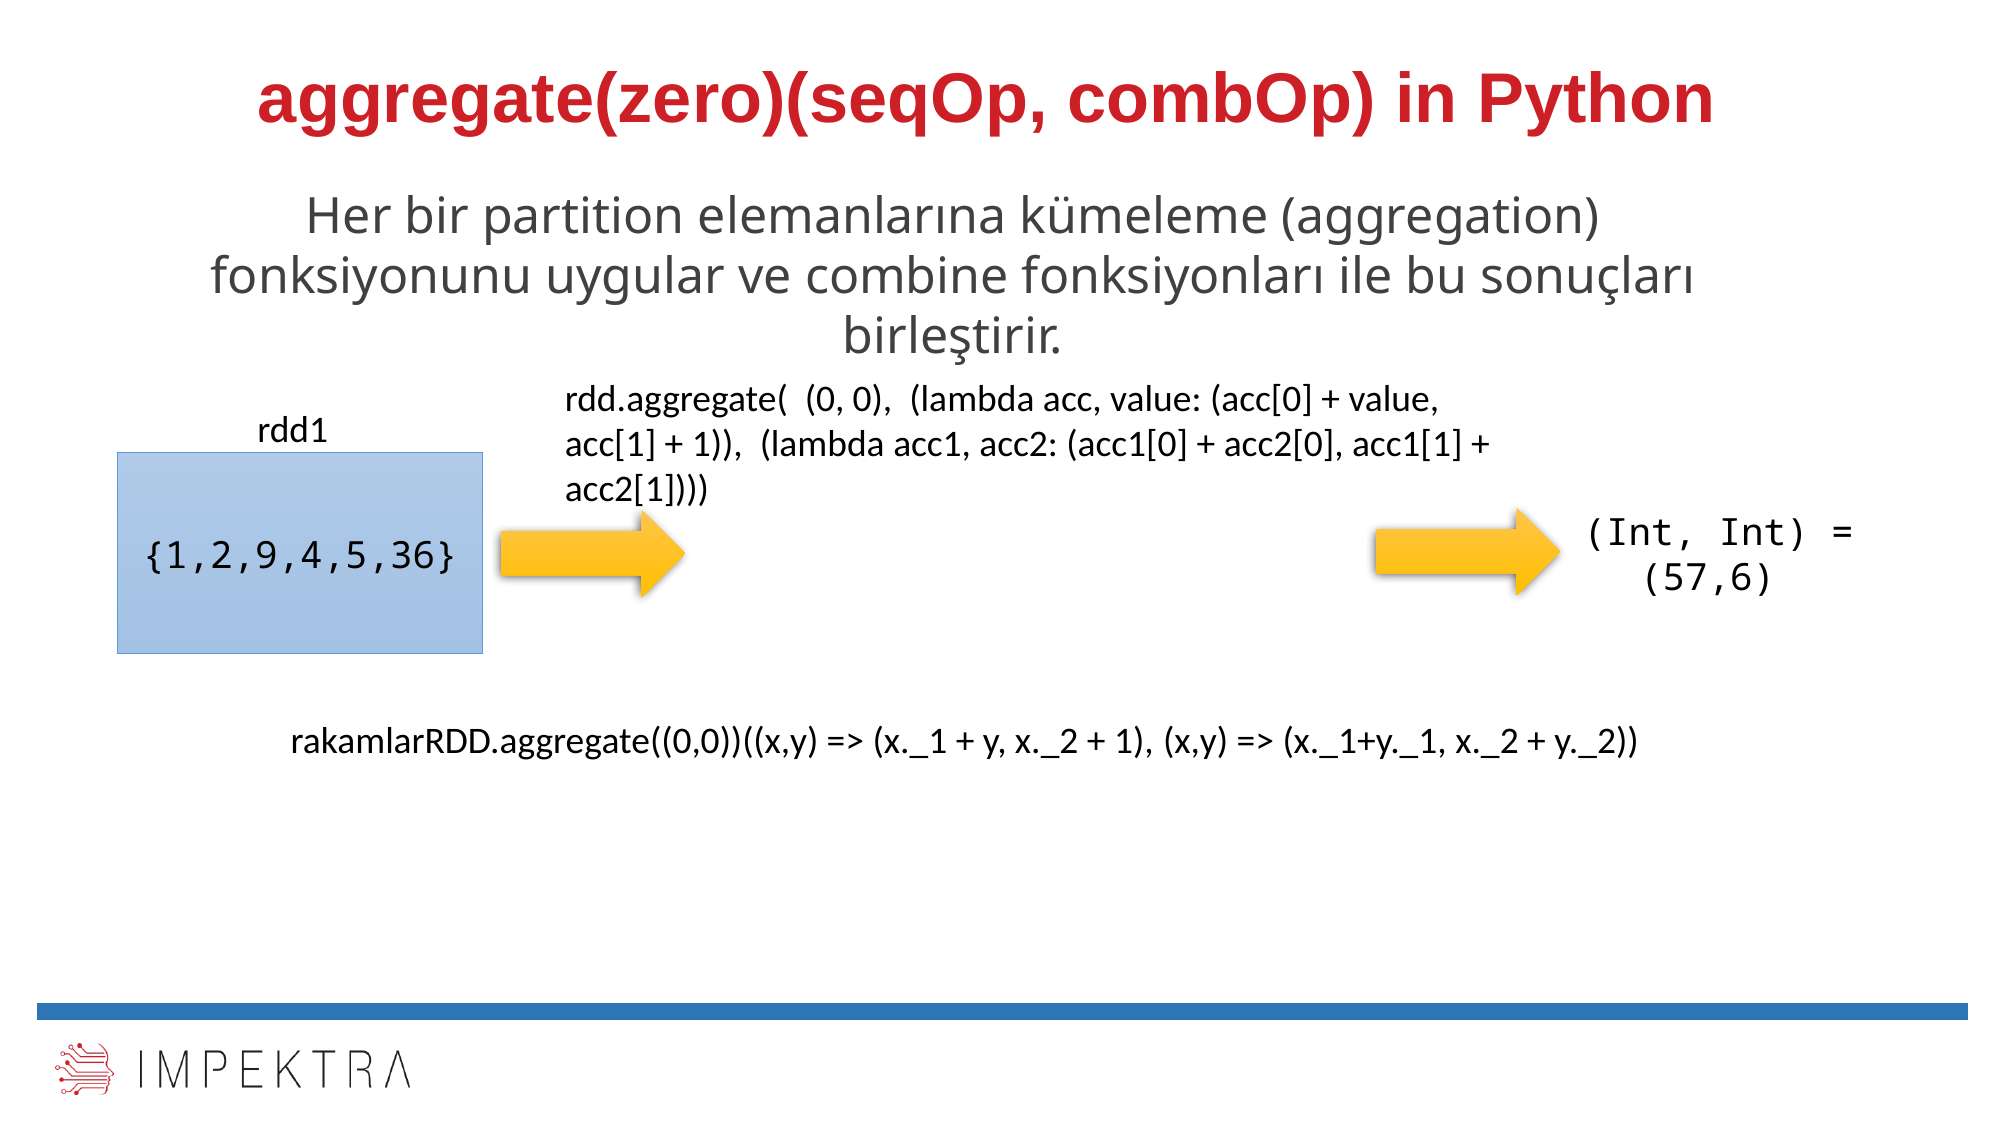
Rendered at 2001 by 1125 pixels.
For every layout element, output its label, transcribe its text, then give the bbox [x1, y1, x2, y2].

text_box Her bir partition elemanlarına kümeleme (aggregation) fonksiyonunu uygular ve combine fonksiyonları ile bu sonuçları birleştirir. [140, 176, 1766, 372]
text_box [117, 397, 483, 654]
text_box (Int, Int) = (57,6) [1522, 500, 1892, 605]
text_box [500, 517, 686, 597]
title aggregate(zero)(seqOp, combOp) in Python [238, 34, 1739, 146]
text_box rakamlarRDD.aggregate((0,0))((x,y) => (x._1 + y, x._2 + 1), (x,y) => (x._1+y._1, x._2 + y._2)) [267, 709, 1767, 769]
text_box rdd.aggregate( (0, 0), (lambda acc, value: (acc[0] + value, acc[1] + 1)), (lambda acc1, acc2: (acc1[0] + acc2[0], acc1[1] + acc2[1]))) [549, 366, 1550, 517]
picture [55, 1043, 410, 1095]
text_box [1375, 517, 1522, 595]
